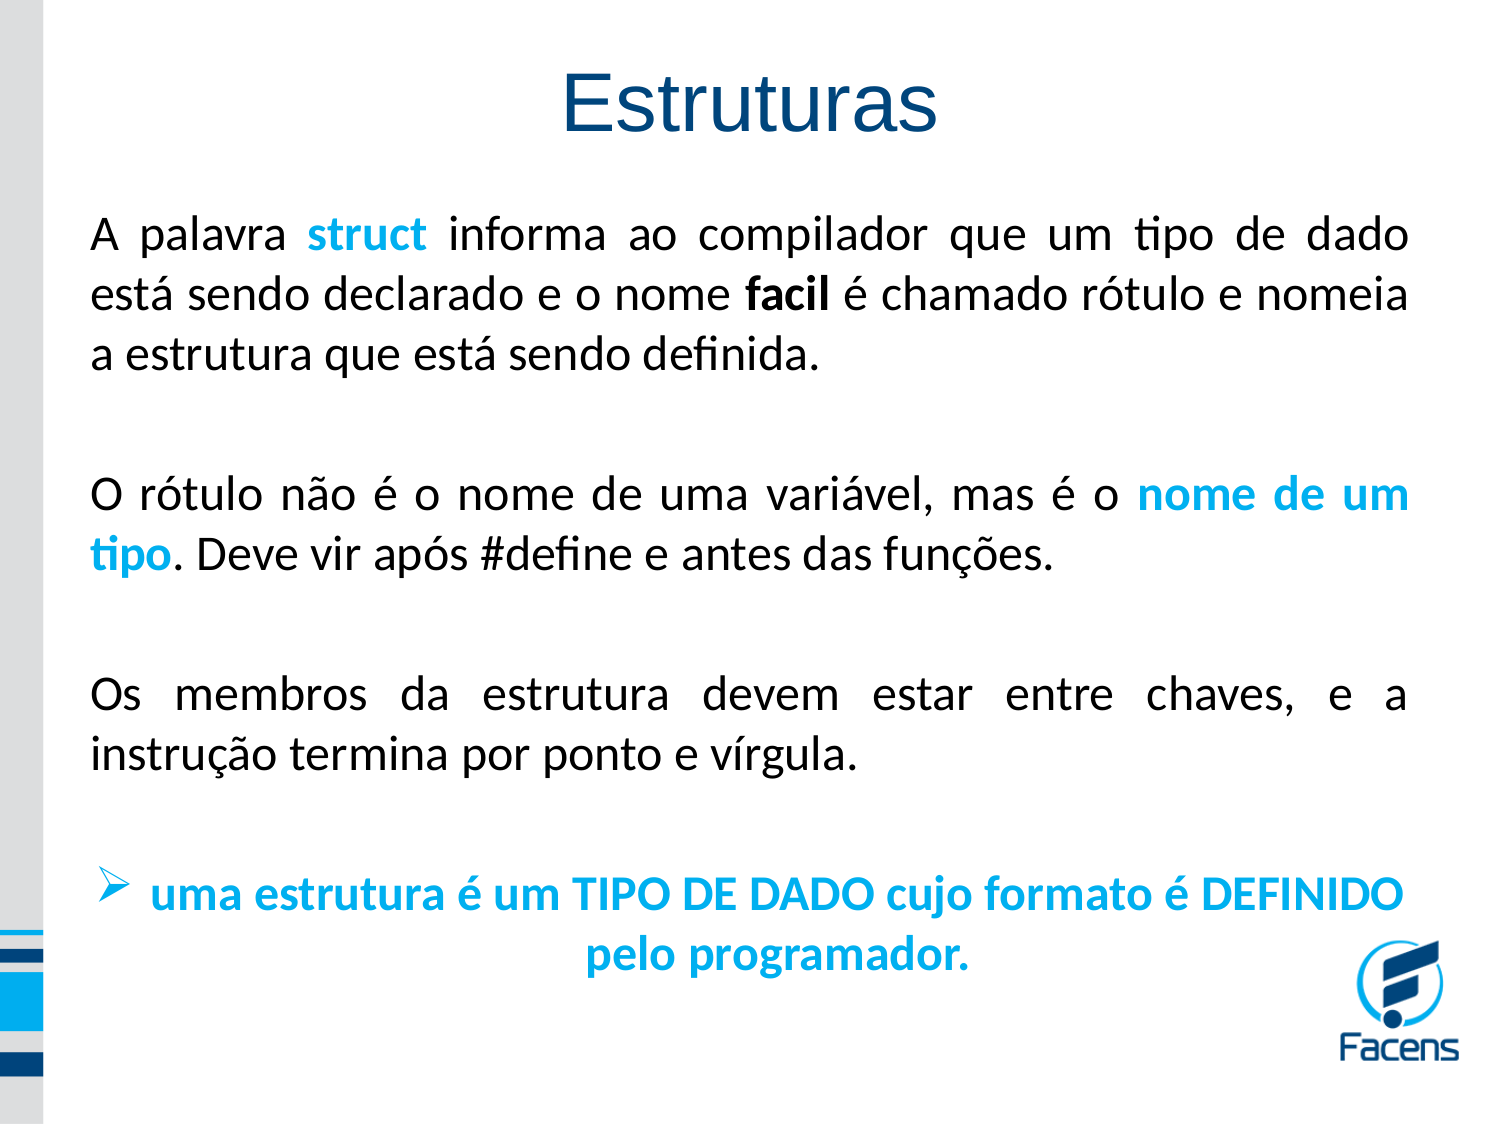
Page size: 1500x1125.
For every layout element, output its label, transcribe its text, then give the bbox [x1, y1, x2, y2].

picture [0, 0, 1500, 1125]
text_box Estruturas [52, 4, 1448, 192]
list A palavra struct informa ao compilador que um tipo de dado está sendo declarado e o nome facil é chamado rótulo e nomeia a estrutura que está sendo definida. O rótulo não é o nome de uma variável, mas é o nome de um tipo. Deve vir após #define e antes das funções. Os membros da estrutura devem estar entre chaves, e a instrução termina por ponto e vírgula. uma estrutura é um TIPO DE DADO cujo formato é DEFINIDO pelo programador. [75, 193, 1425, 1048]
